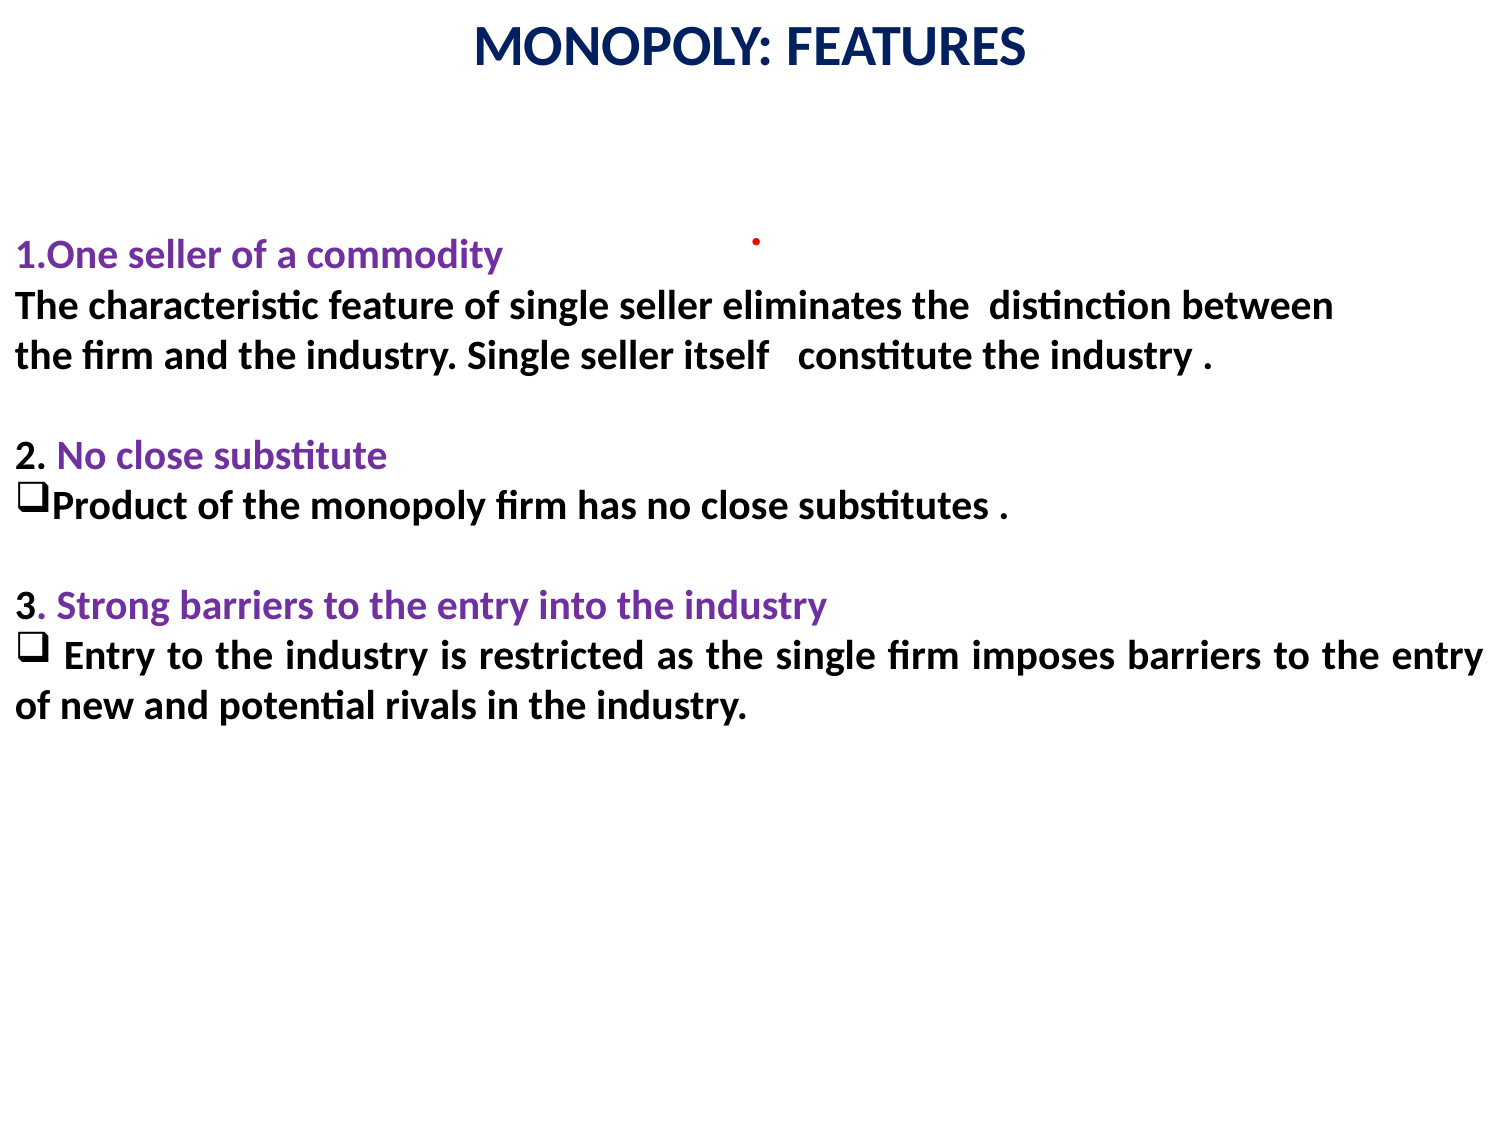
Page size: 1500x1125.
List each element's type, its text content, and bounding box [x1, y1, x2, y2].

text_box MONOPOLY: FEATURES 1.One seller of a commodity The characteristic feature of single seller eliminates the distinction between the firm and the industry. Single seller itself constitute the industry . 2. No close substitute Product of the monopoly firm has no close substitutes . 3. Strong barriers to the entry into the industry Entry to the industry is restricted as the single firm imposes barriers to the entry of new and potential rivals in the industry. [0, 0, 1500, 1015]
